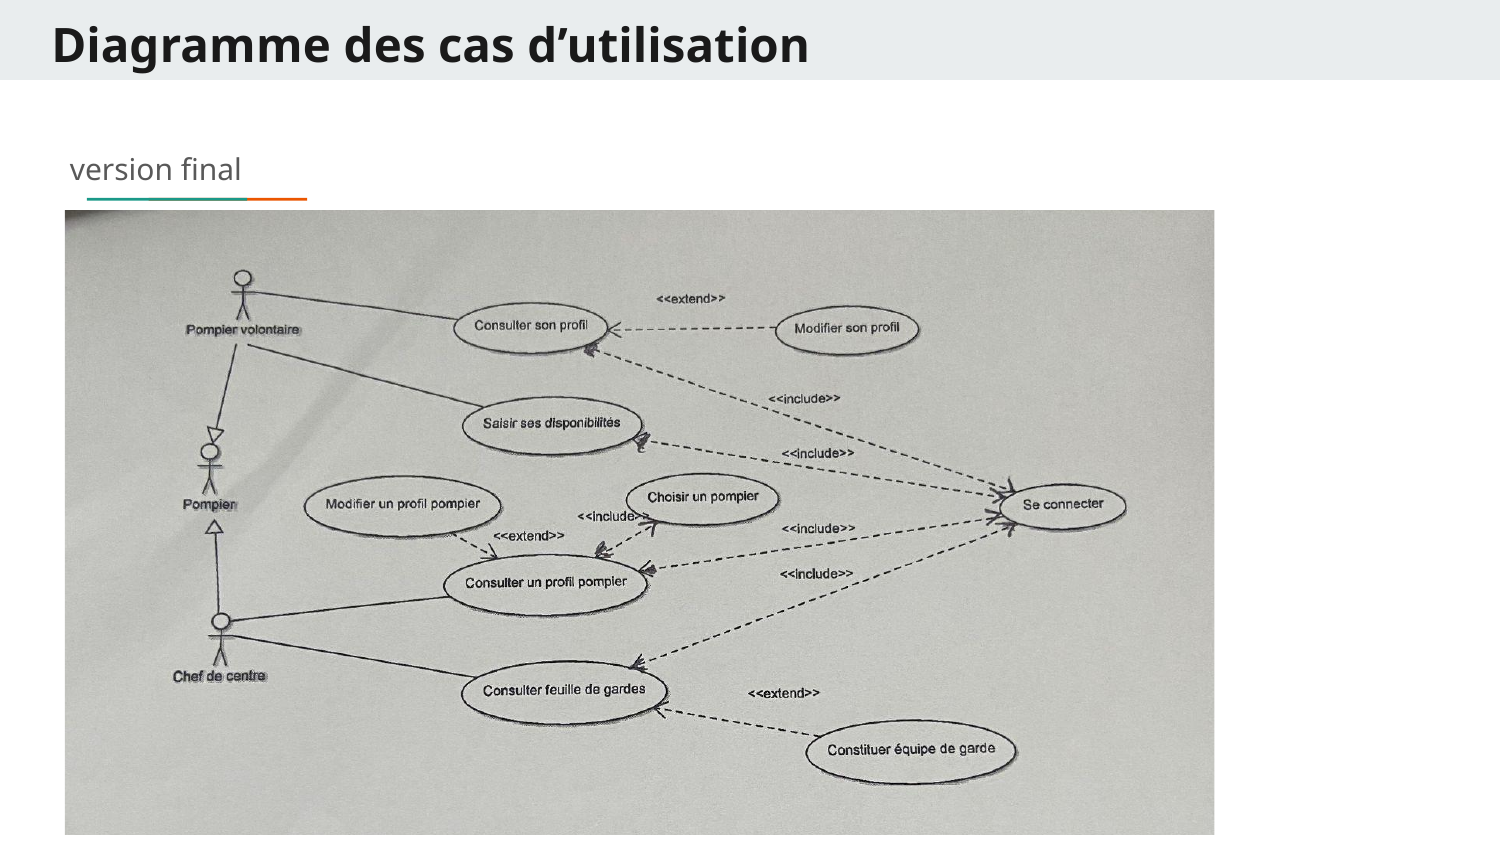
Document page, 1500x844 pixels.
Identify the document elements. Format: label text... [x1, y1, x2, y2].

list version final [54, 129, 318, 202]
picture [64, 210, 1215, 835]
title Diagramme des cas d’utilisation [36, 0, 1262, 88]
